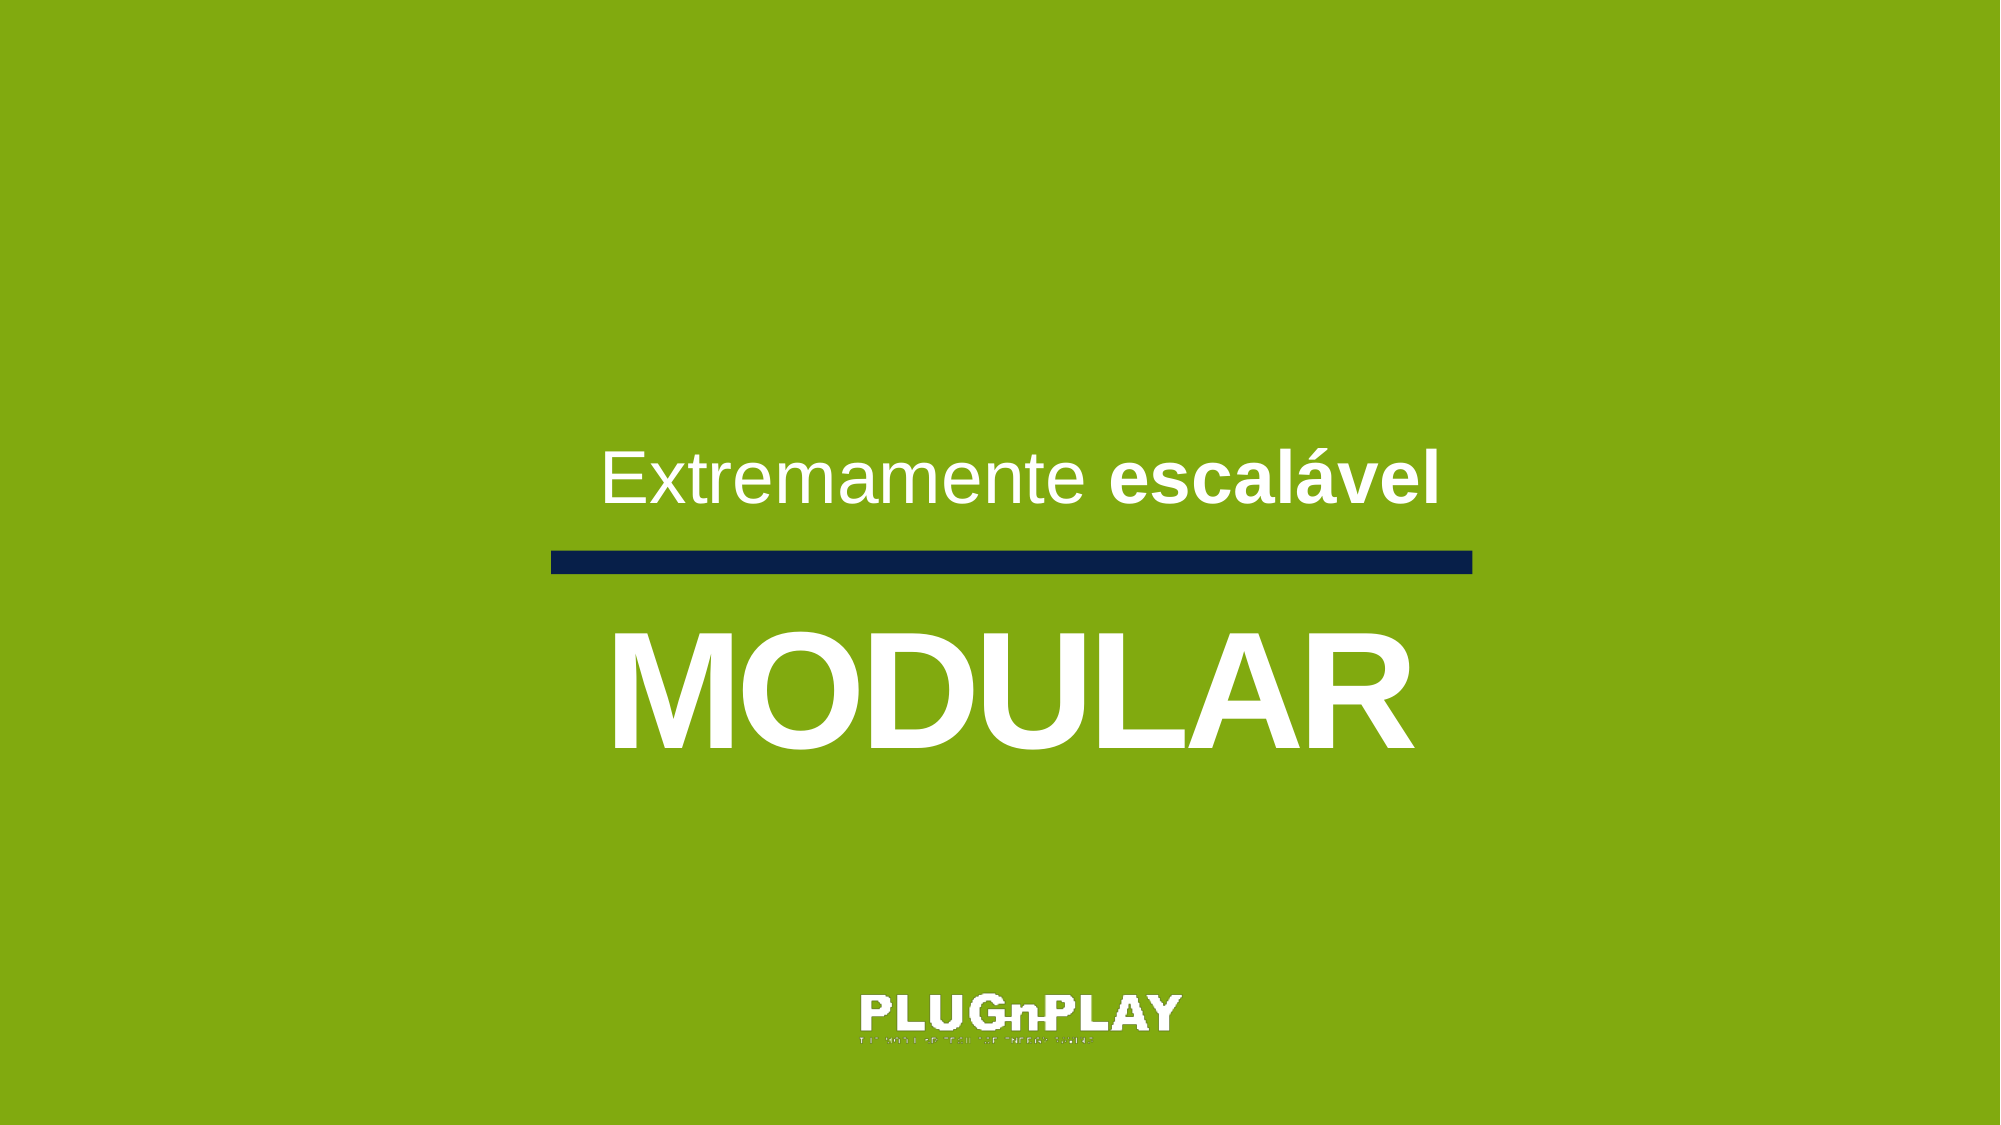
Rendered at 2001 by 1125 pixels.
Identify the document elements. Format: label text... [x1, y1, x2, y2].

text_box Extremamente escalável [584, 420, 1457, 526]
text_box MODULAR [589, 574, 1435, 789]
text_box [550, 550, 1473, 575]
picture [858, 987, 1184, 1047]
